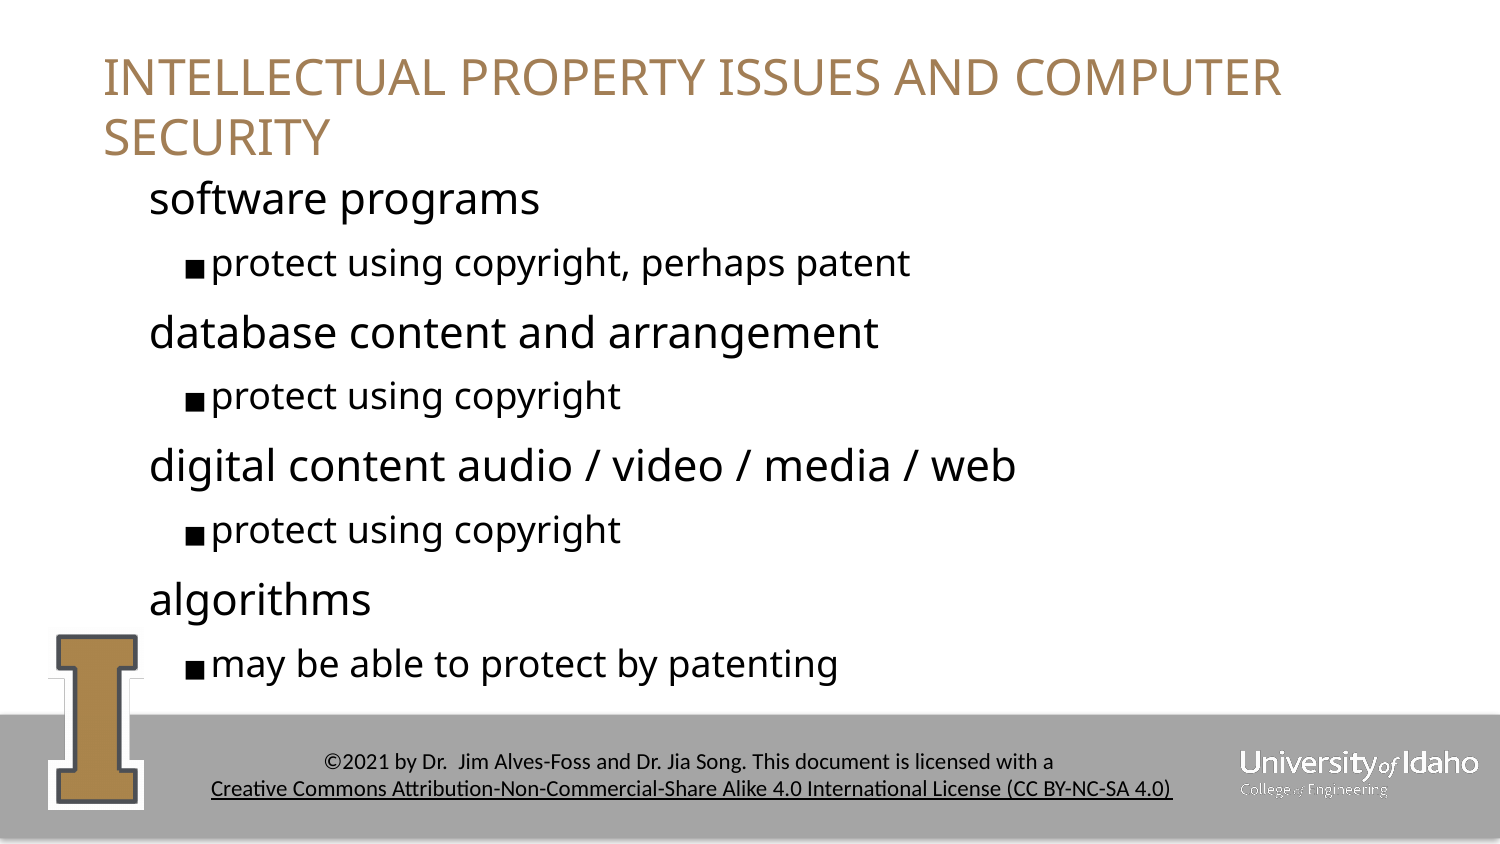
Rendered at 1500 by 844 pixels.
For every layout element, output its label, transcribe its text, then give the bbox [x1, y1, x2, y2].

picture [1118, 658, 1500, 844]
list software programs protect using copyright, perhaps patent database content and arrangement protect using copyright digital content audio / video / media / web protect using copyright algorithms may be able to protect by patenting [148, 169, 1397, 760]
picture [48, 627, 144, 810]
title INTELLECTUAL PROPERTY ISSUES AND COMPUTER SECURITY [103, 44, 1397, 158]
